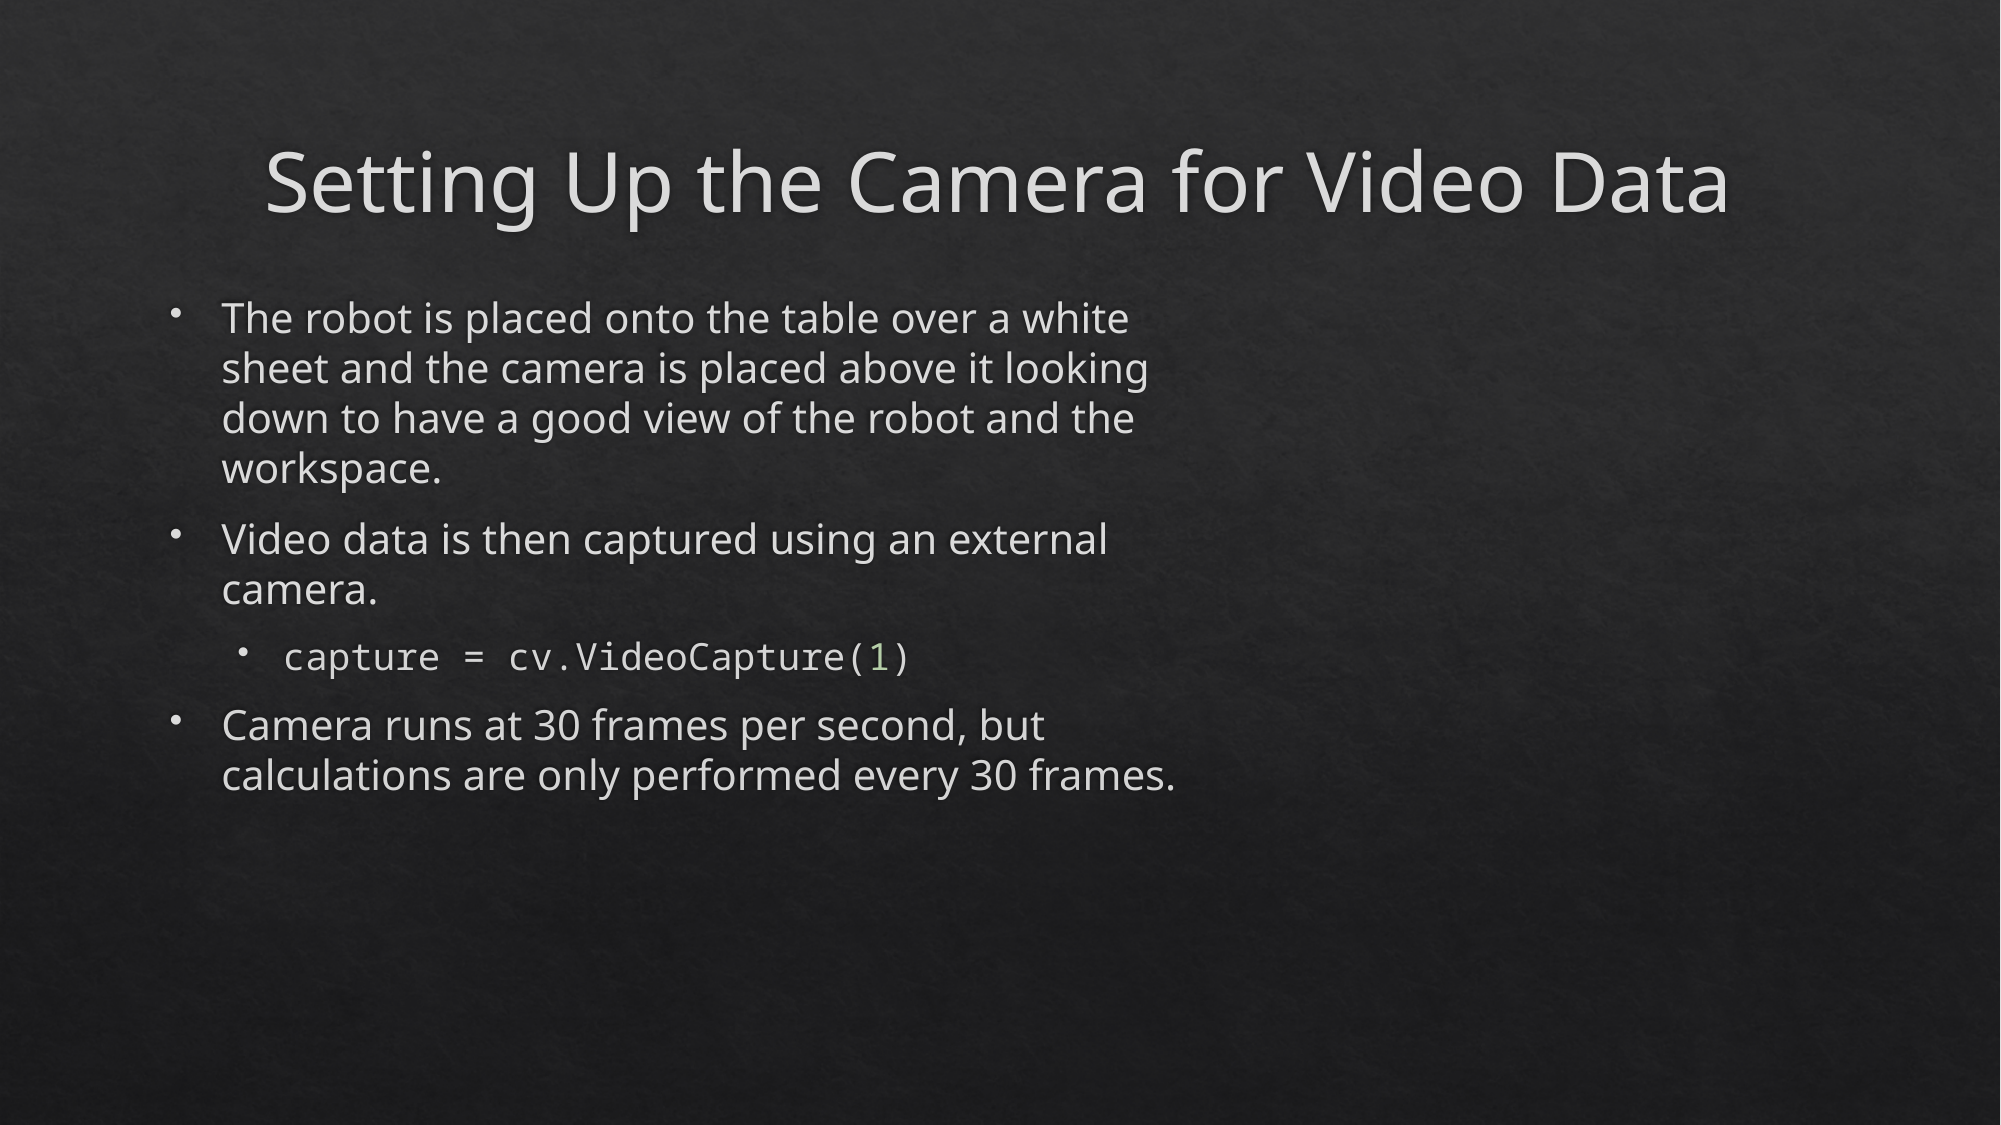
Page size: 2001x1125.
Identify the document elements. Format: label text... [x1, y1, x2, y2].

title Setting Up the Camera for Video Data [149, 99, 1849, 260]
list The robot is placed onto the table over a white sheet and the camera is placed above it looking down to have a good view of the robot and the workspace. Video data is then captured using an external camera. capture = cv.VideoCapture(1) Camera runs at 30 frames per second, but calculations are only performed every 30 frames. [149, 284, 1247, 950]
